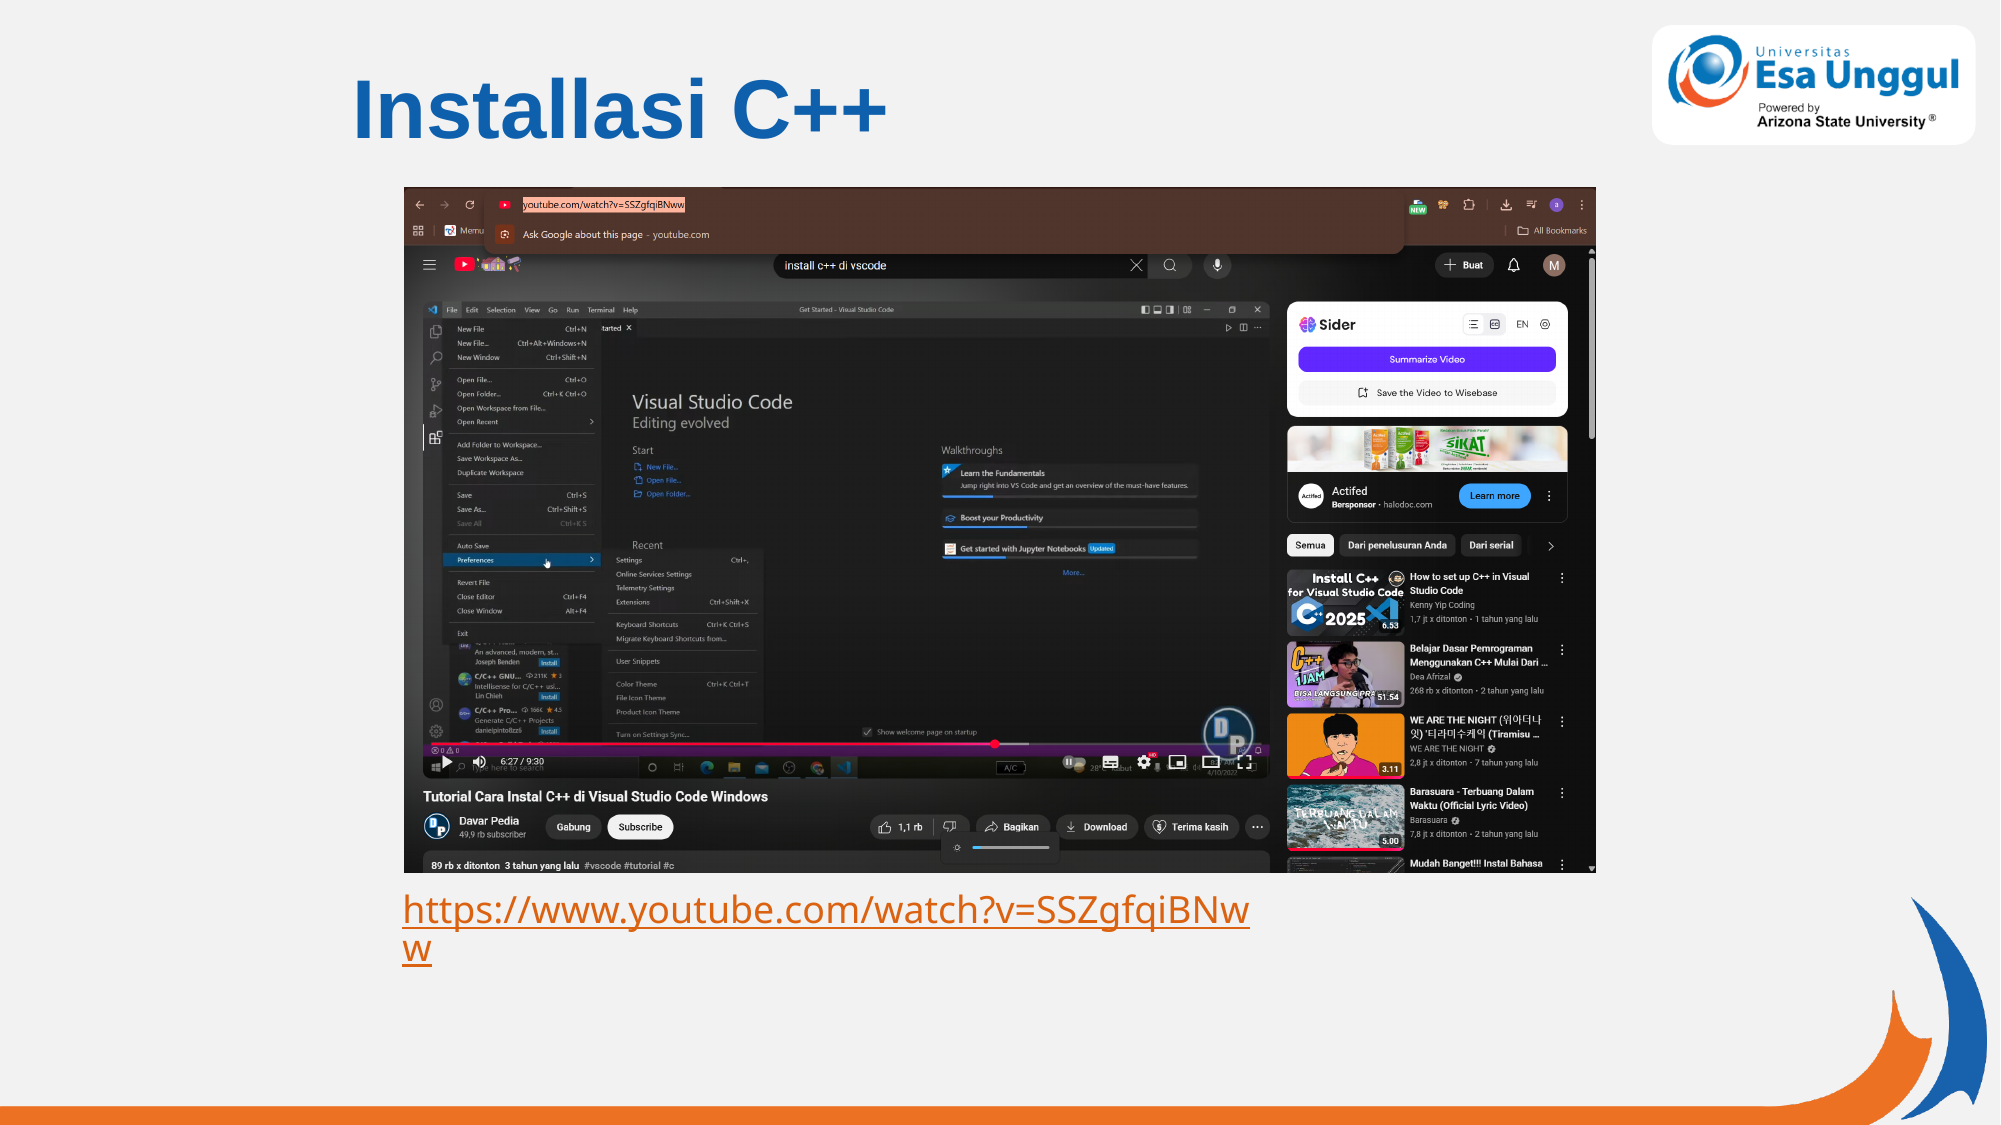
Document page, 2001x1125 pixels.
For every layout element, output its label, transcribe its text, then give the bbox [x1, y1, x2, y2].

picture [1660, 25, 1968, 139]
text_box https://www.youtube.com/watch?v=SSZgfqiBNww [387, 878, 1275, 945]
picture [0, 897, 1987, 1125]
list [404, 187, 1596, 873]
title Installasi C++ [337, 59, 1688, 212]
